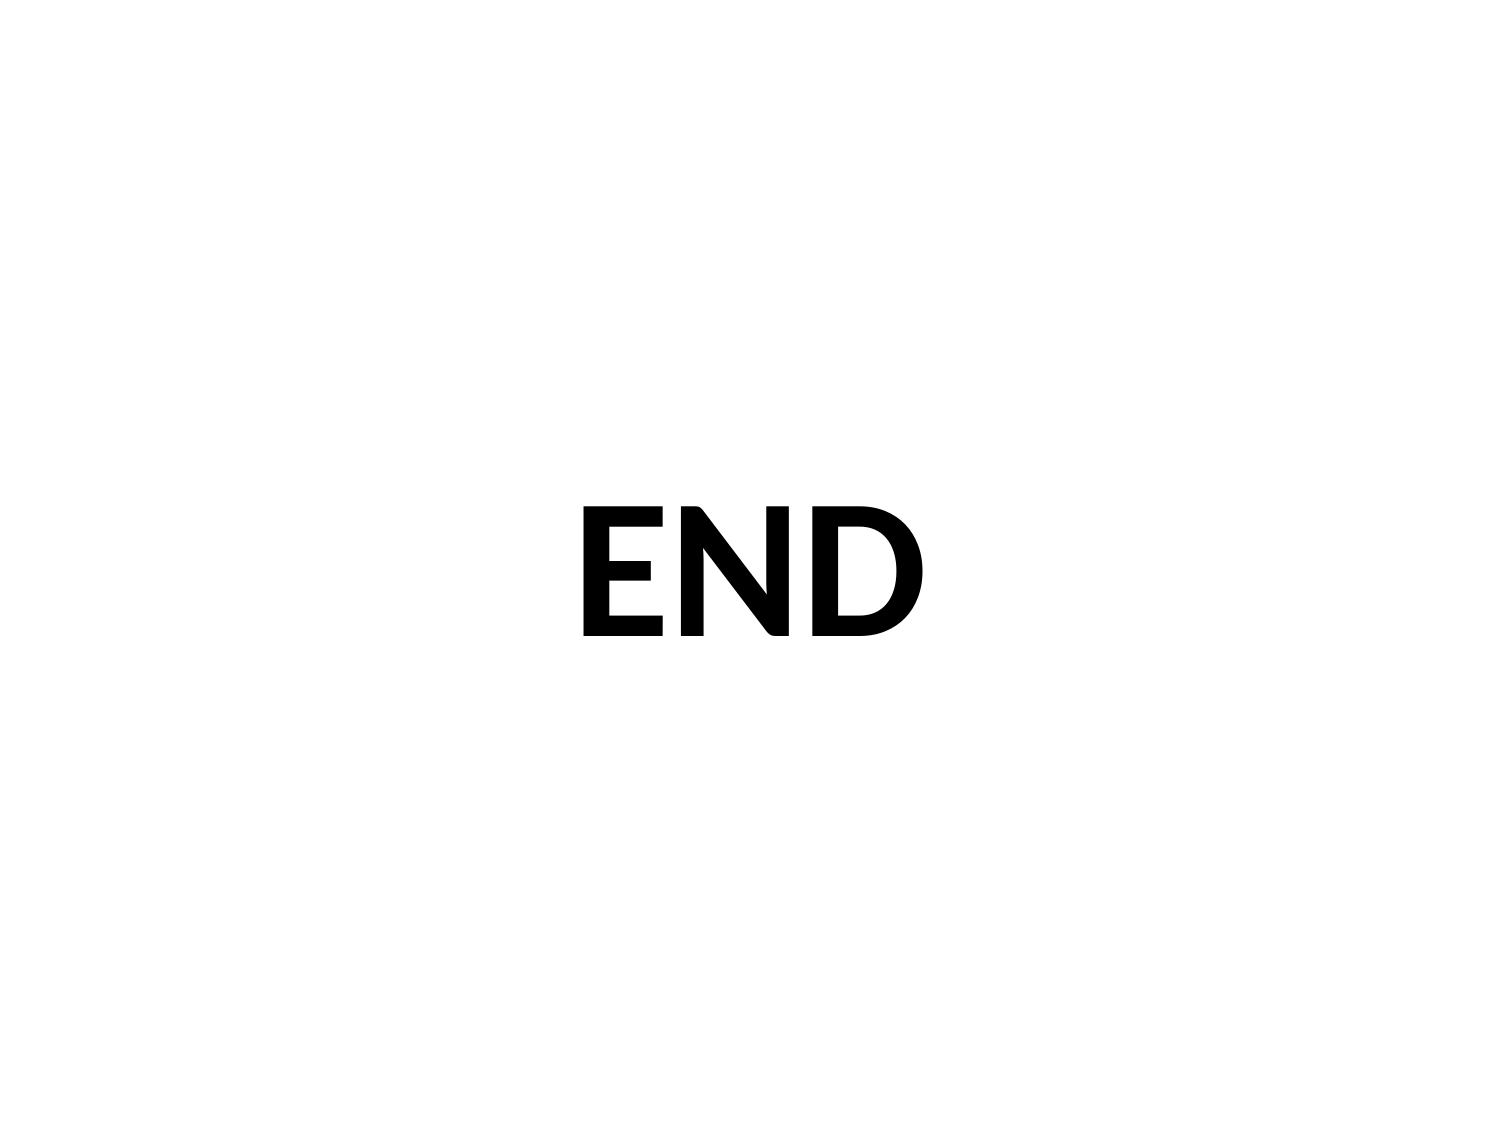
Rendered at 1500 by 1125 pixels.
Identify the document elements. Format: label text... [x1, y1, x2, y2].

title END [75, 462, 1425, 650]
